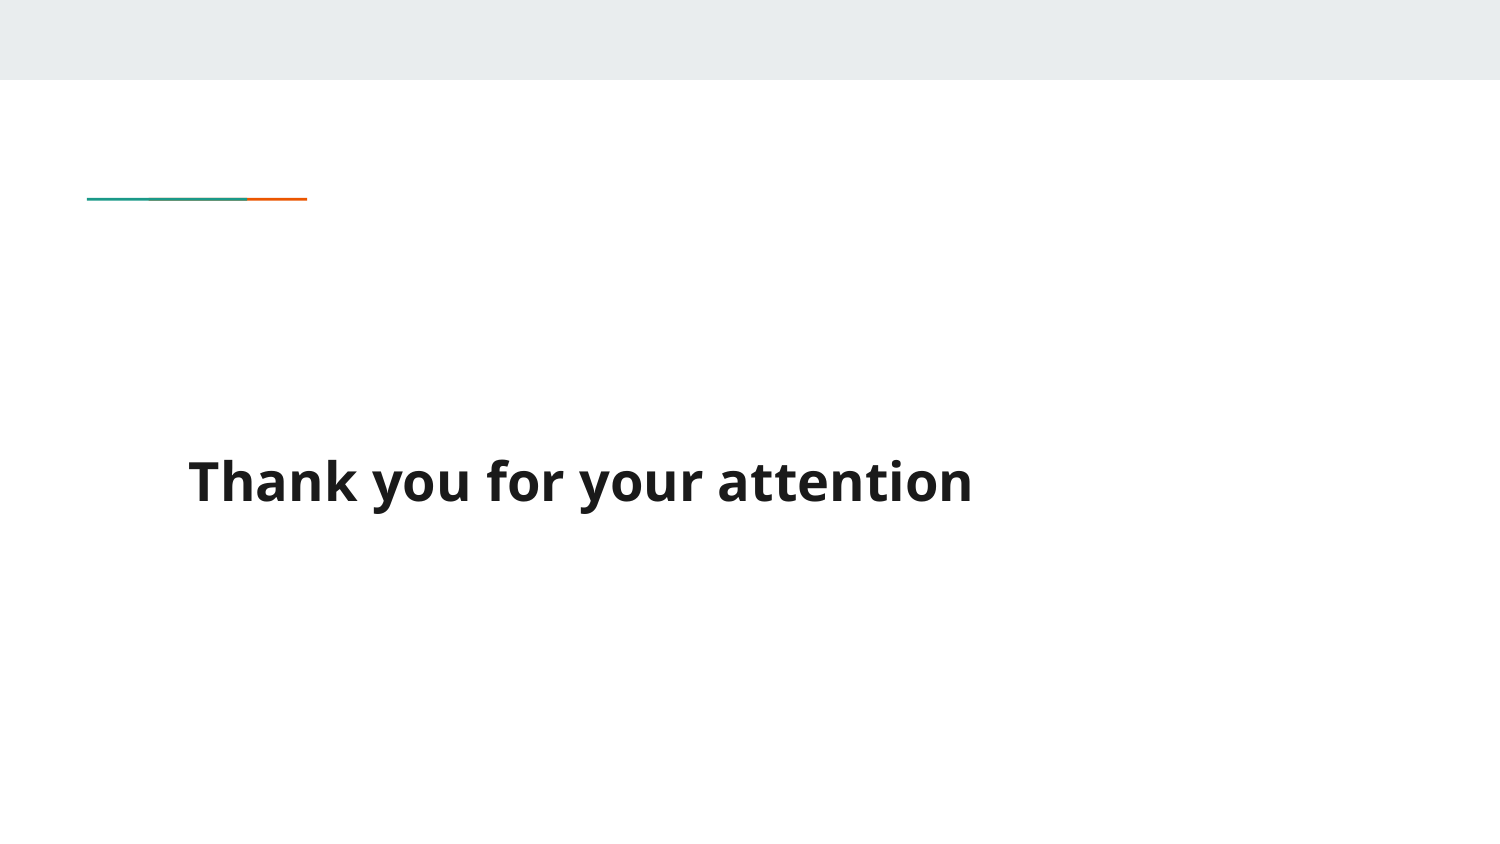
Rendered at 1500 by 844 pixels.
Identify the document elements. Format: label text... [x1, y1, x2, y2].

title Thank you for your attention [174, 432, 1436, 520]
